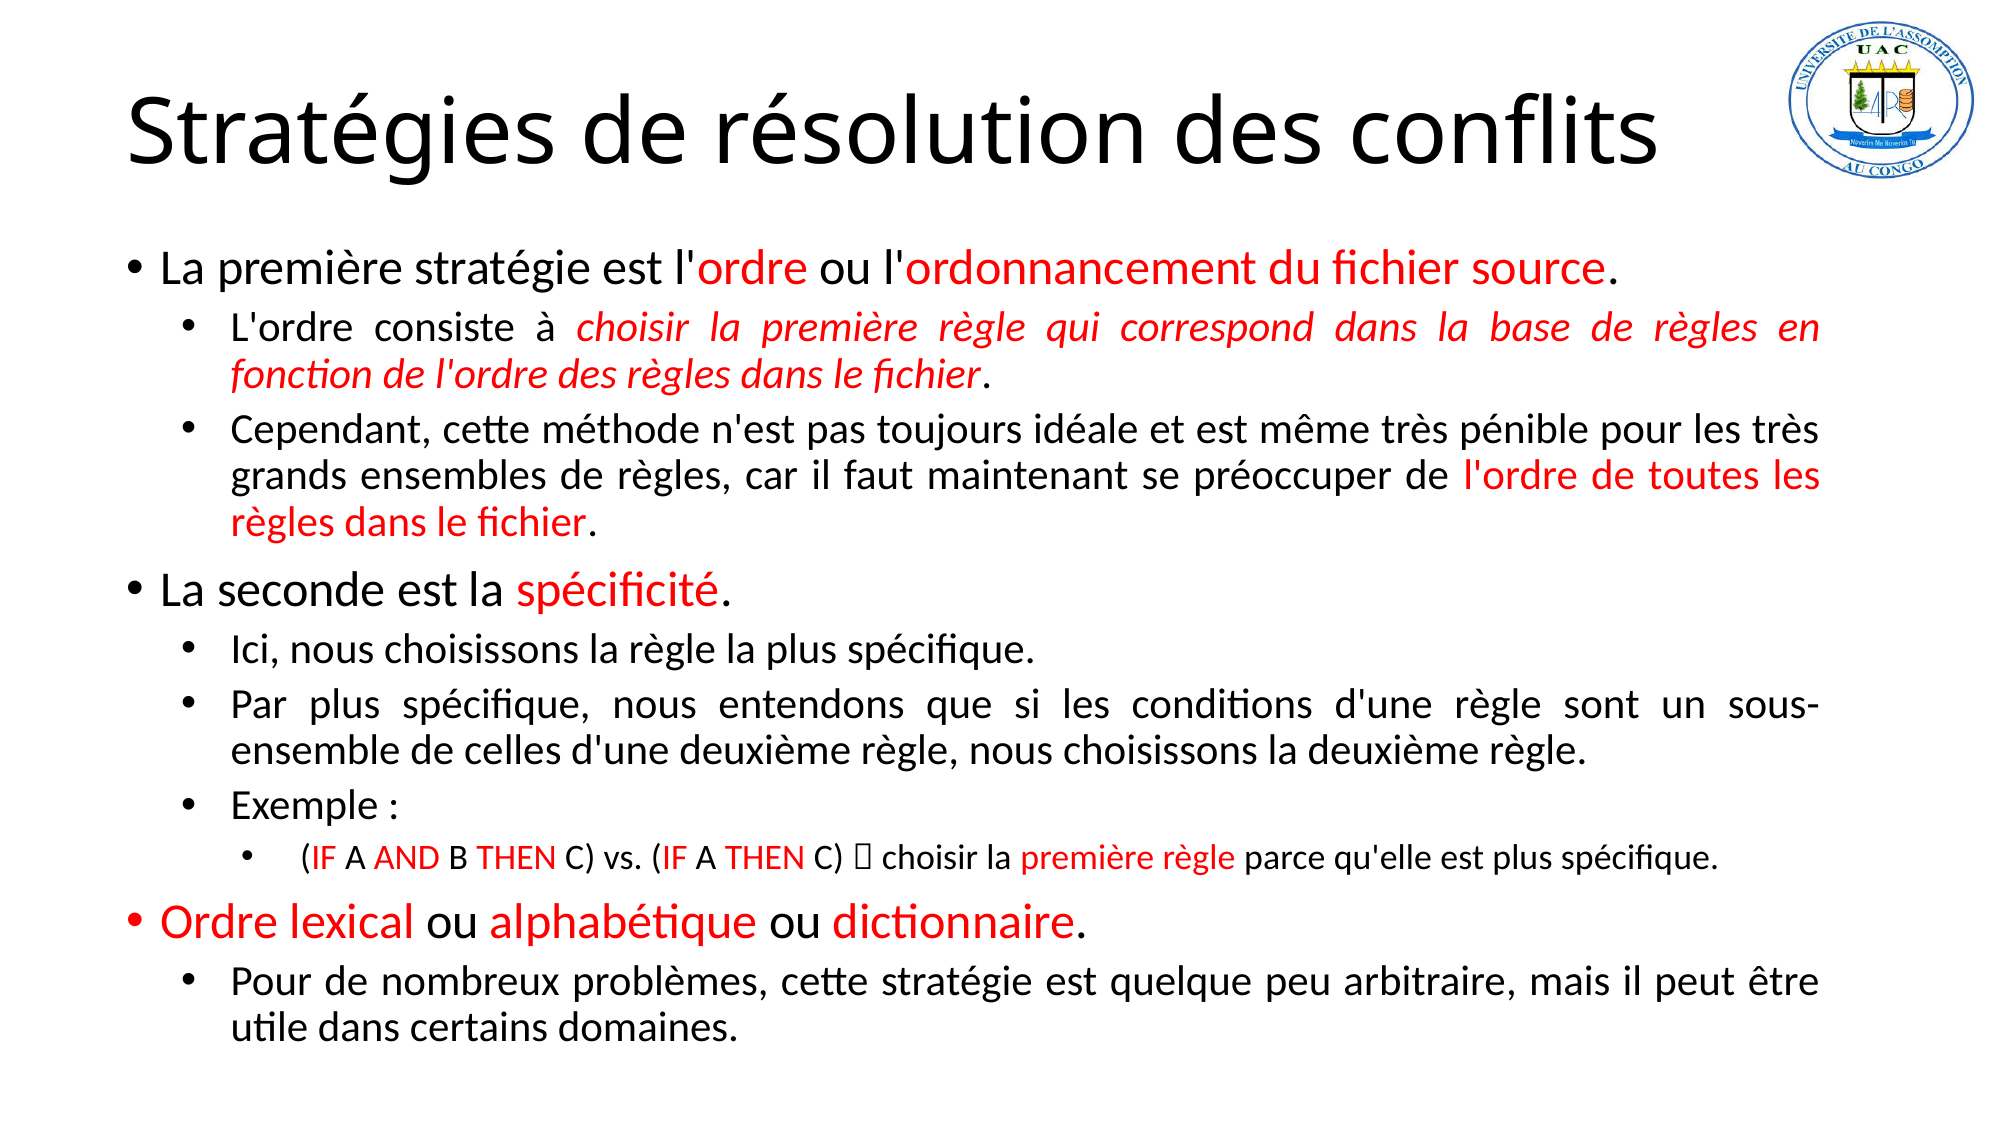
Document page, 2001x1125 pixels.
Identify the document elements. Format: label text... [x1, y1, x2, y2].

list La première stratégie est l'ordre ou l'ordonnancement du fichier source. L'ordre consiste à choisir la première règle qui correspond dans la base de règles en fonction de l'ordre des règles dans le fichier. Cependant, cette méthode n'est pas toujours idéale et est même très pénible pour les très grands ensembles de règles, car il faut maintenant se préoccuper de l'ordre de toutes les règles dans le fichier. La seconde est la spécificité. Ici, nous choisissons la règle la plus spécifique. Par plus spécifique, nous entendons que si les conditions d'une règle sont un sous-ensemble de celles d'une deuxième règle, nous choisissons la deuxième règle. Exemple : (IF A AND B THEN C) vs. (IF A THEN C)  choisir la première règle parce qu'elle est plus spécifique. Ordre lexical ou alphabétique ou dictionnaire. Pour de nombreux problèmes, cette stratégie est quelque peu arbitraire, mais il peut être utile dans certains domaines. [111, 234, 1836, 1067]
picture [1797, 15, 1982, 184]
title Stratégies de résolution des conflits [111, 58, 1836, 209]
